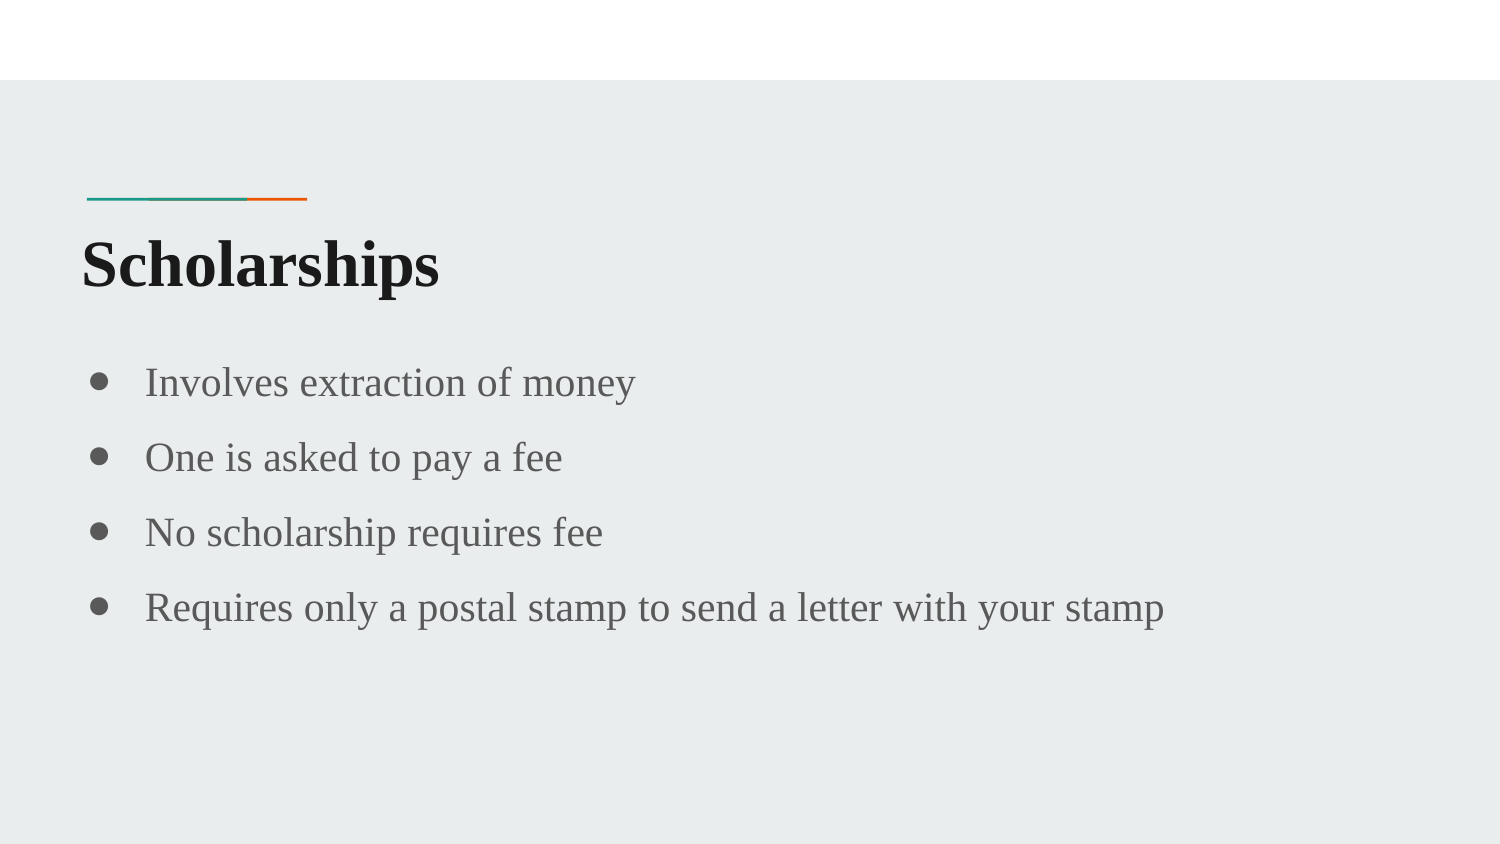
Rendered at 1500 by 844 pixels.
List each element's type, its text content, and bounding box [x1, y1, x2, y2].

title Scholarships [66, 205, 1386, 314]
subtitle Involves extraction of money One is asked to pay a fee No scholarship requires fee Requires only a postal stamp to send a letter with your stamp [55, 314, 1500, 424]
